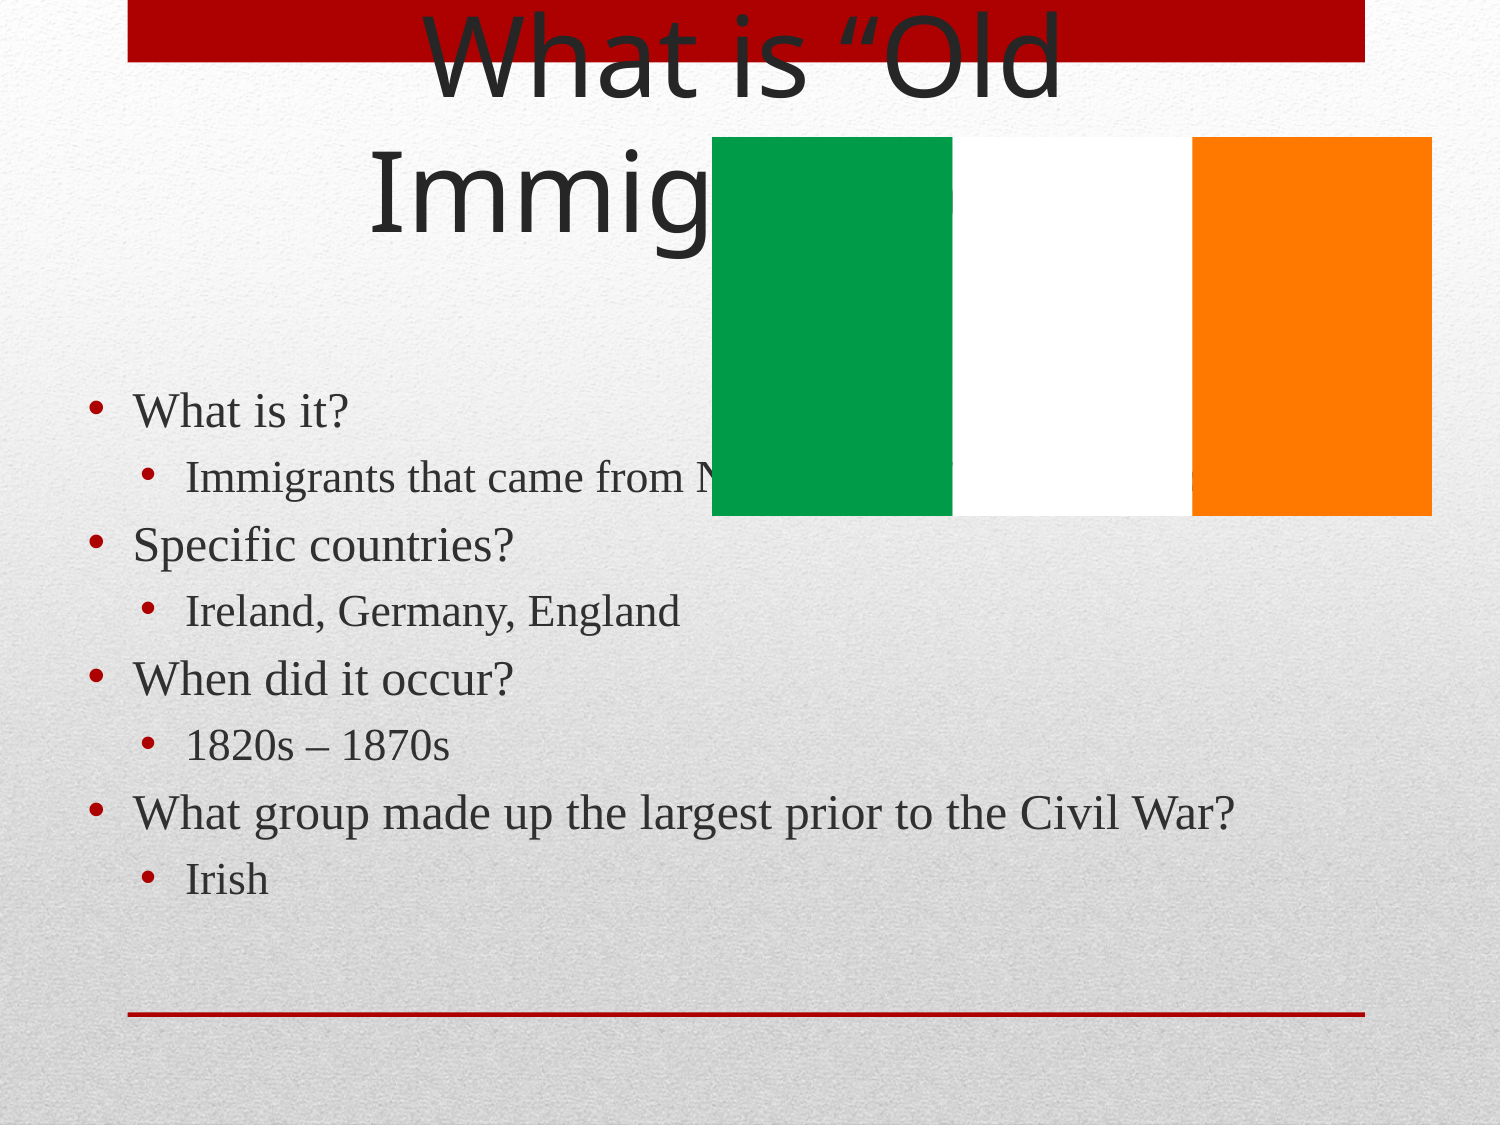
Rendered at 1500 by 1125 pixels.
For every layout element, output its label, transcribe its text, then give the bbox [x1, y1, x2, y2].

picture [711, 136, 1432, 517]
title What is “Old Immigration?” [69, 87, 1420, 263]
list What is it? Immigrants that came from Northern and Western Europe Specific countries? Ireland, Germany, England When did it occur? 1820s – 1870s What group made up the largest prior to the Civil War? Irish [72, 249, 1423, 1032]
